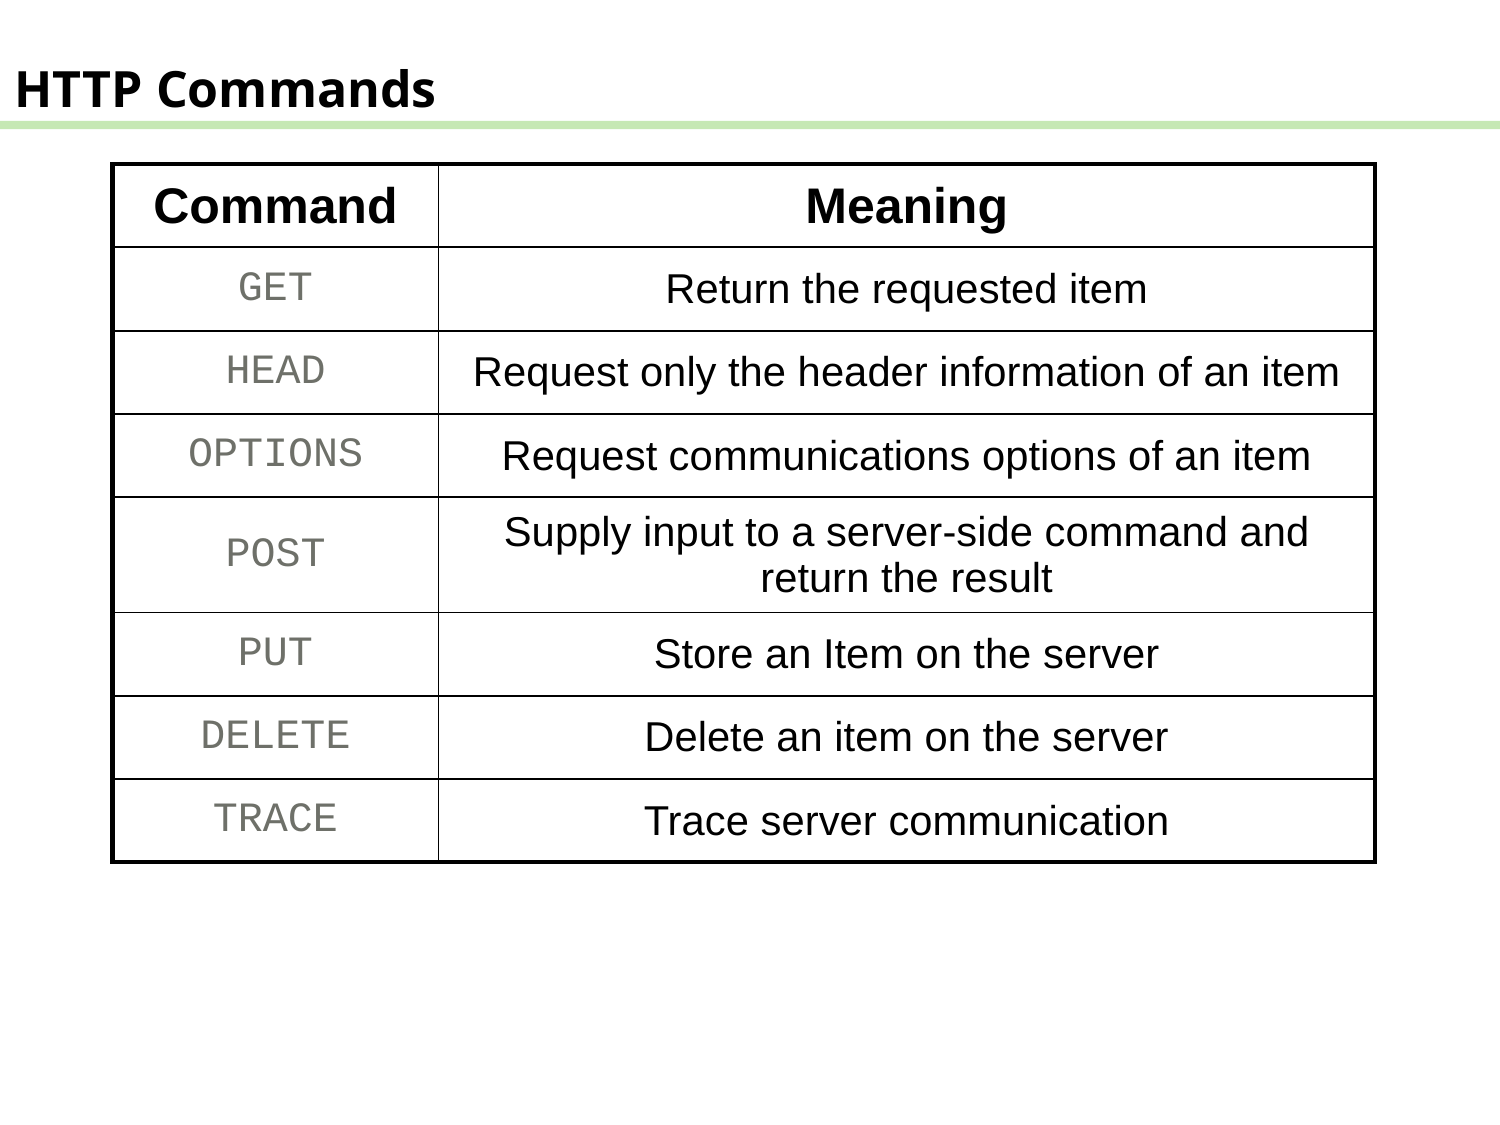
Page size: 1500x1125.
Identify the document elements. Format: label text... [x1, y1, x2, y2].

table_cell Request communications options of an item [439, 415, 1373, 496]
table_cell Request only the header information of an item [439, 332, 1373, 413]
table_cell TRACE [115, 780, 438, 860]
table_cell Delete an item on the server [439, 697, 1373, 778]
table_cell Return the requested item [439, 248, 1373, 330]
table_cell OPTIONS [115, 415, 438, 496]
table_cell GET [115, 248, 438, 330]
table_cell POST [115, 498, 438, 612]
table_cell PUT [115, 613, 438, 695]
table_cell Store an Item on the server [439, 613, 1373, 695]
table_cell DELETE [115, 697, 438, 778]
table_cell Trace server communication [439, 780, 1373, 860]
table_cell HEAD [115, 332, 438, 413]
table_header Command [115, 166, 438, 246]
table_cell Supply input to a server-side command and return the result [439, 498, 1373, 612]
table_header Meaning [439, 166, 1373, 246]
text_box HTTP Commands [0, 49, 1150, 125]
